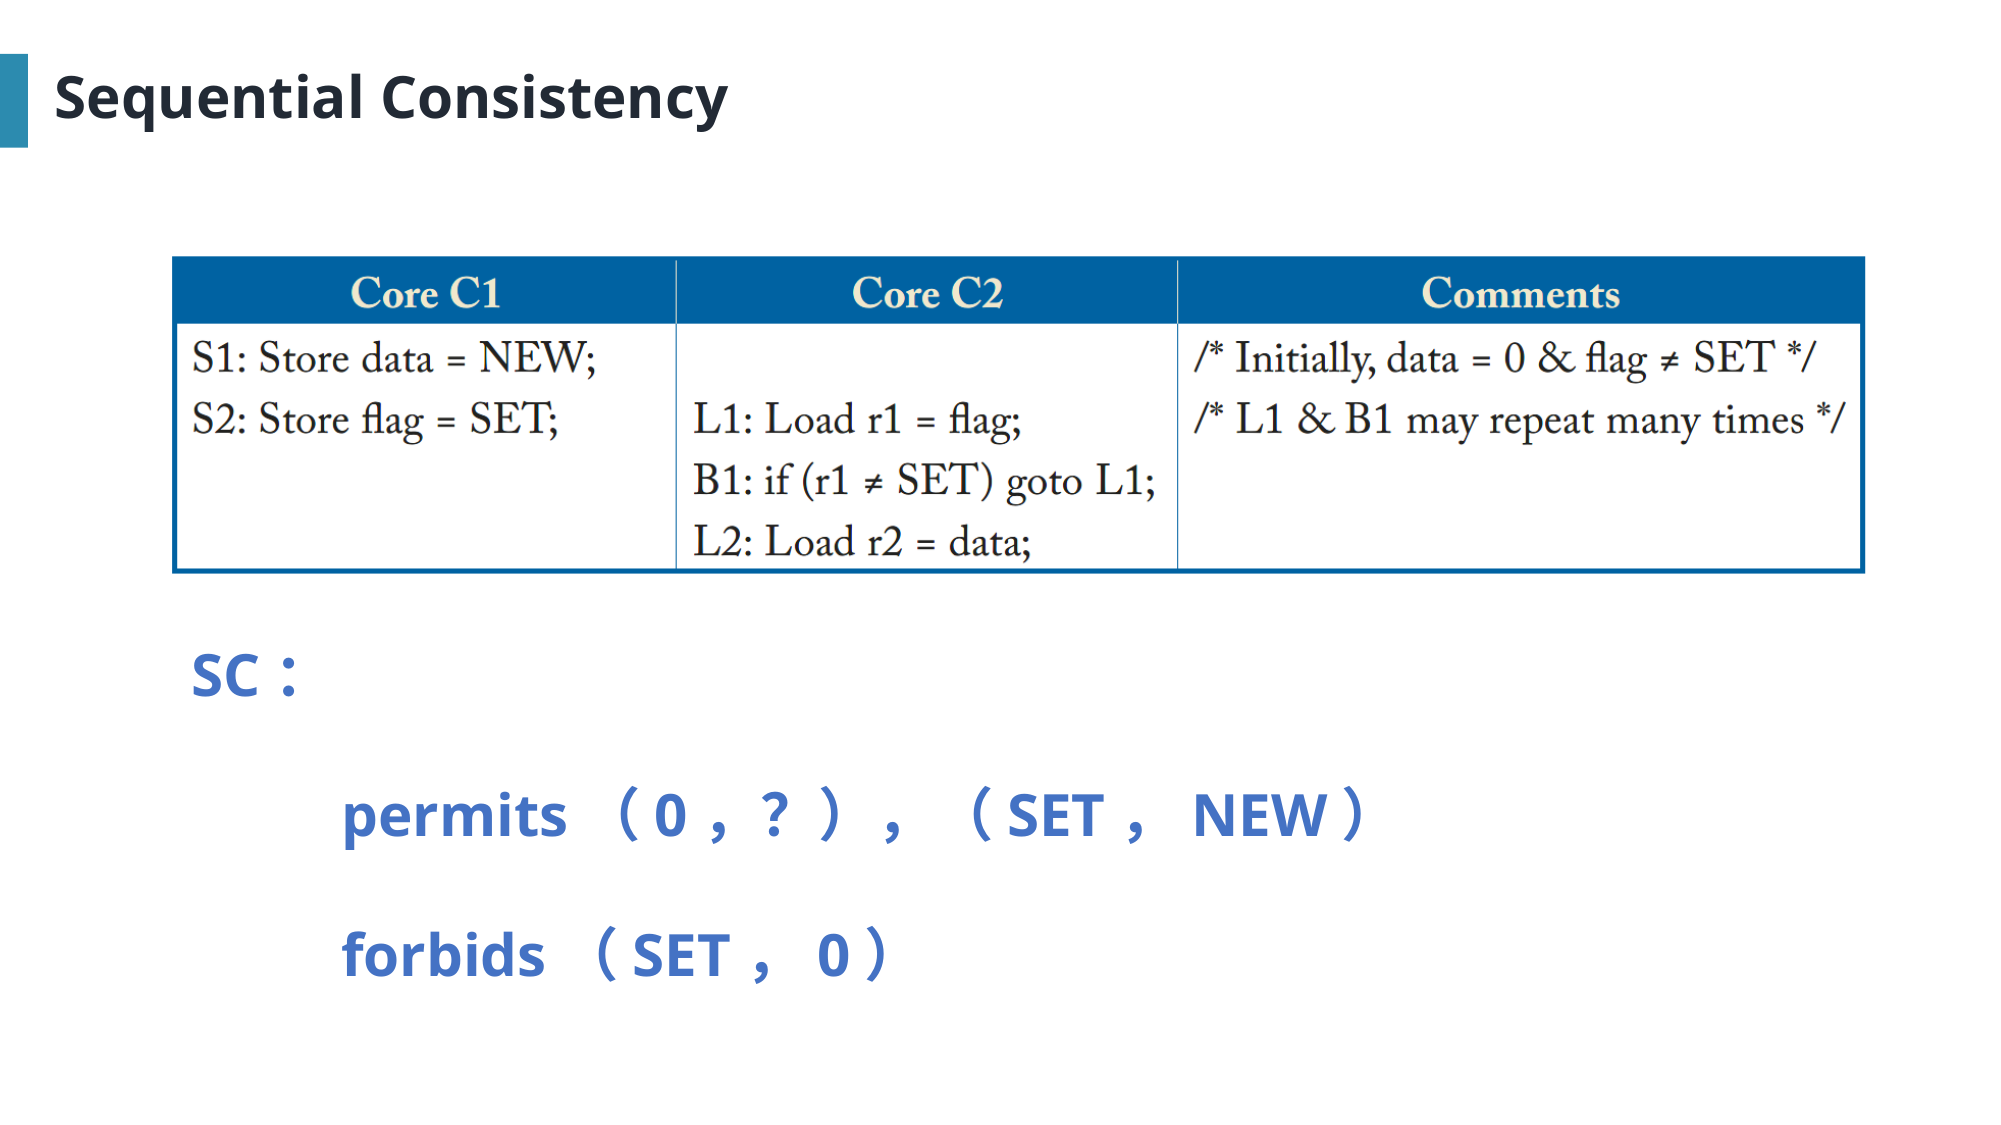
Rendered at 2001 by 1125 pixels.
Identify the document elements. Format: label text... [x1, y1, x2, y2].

picture [166, 239, 1906, 595]
text_box [0, 53, 29, 149]
text_box Sequential Consistency [21, 52, 762, 138]
text_box SC： permits（0，？），（SET，NEW） forbids（SET，0） [176, 630, 1527, 996]
